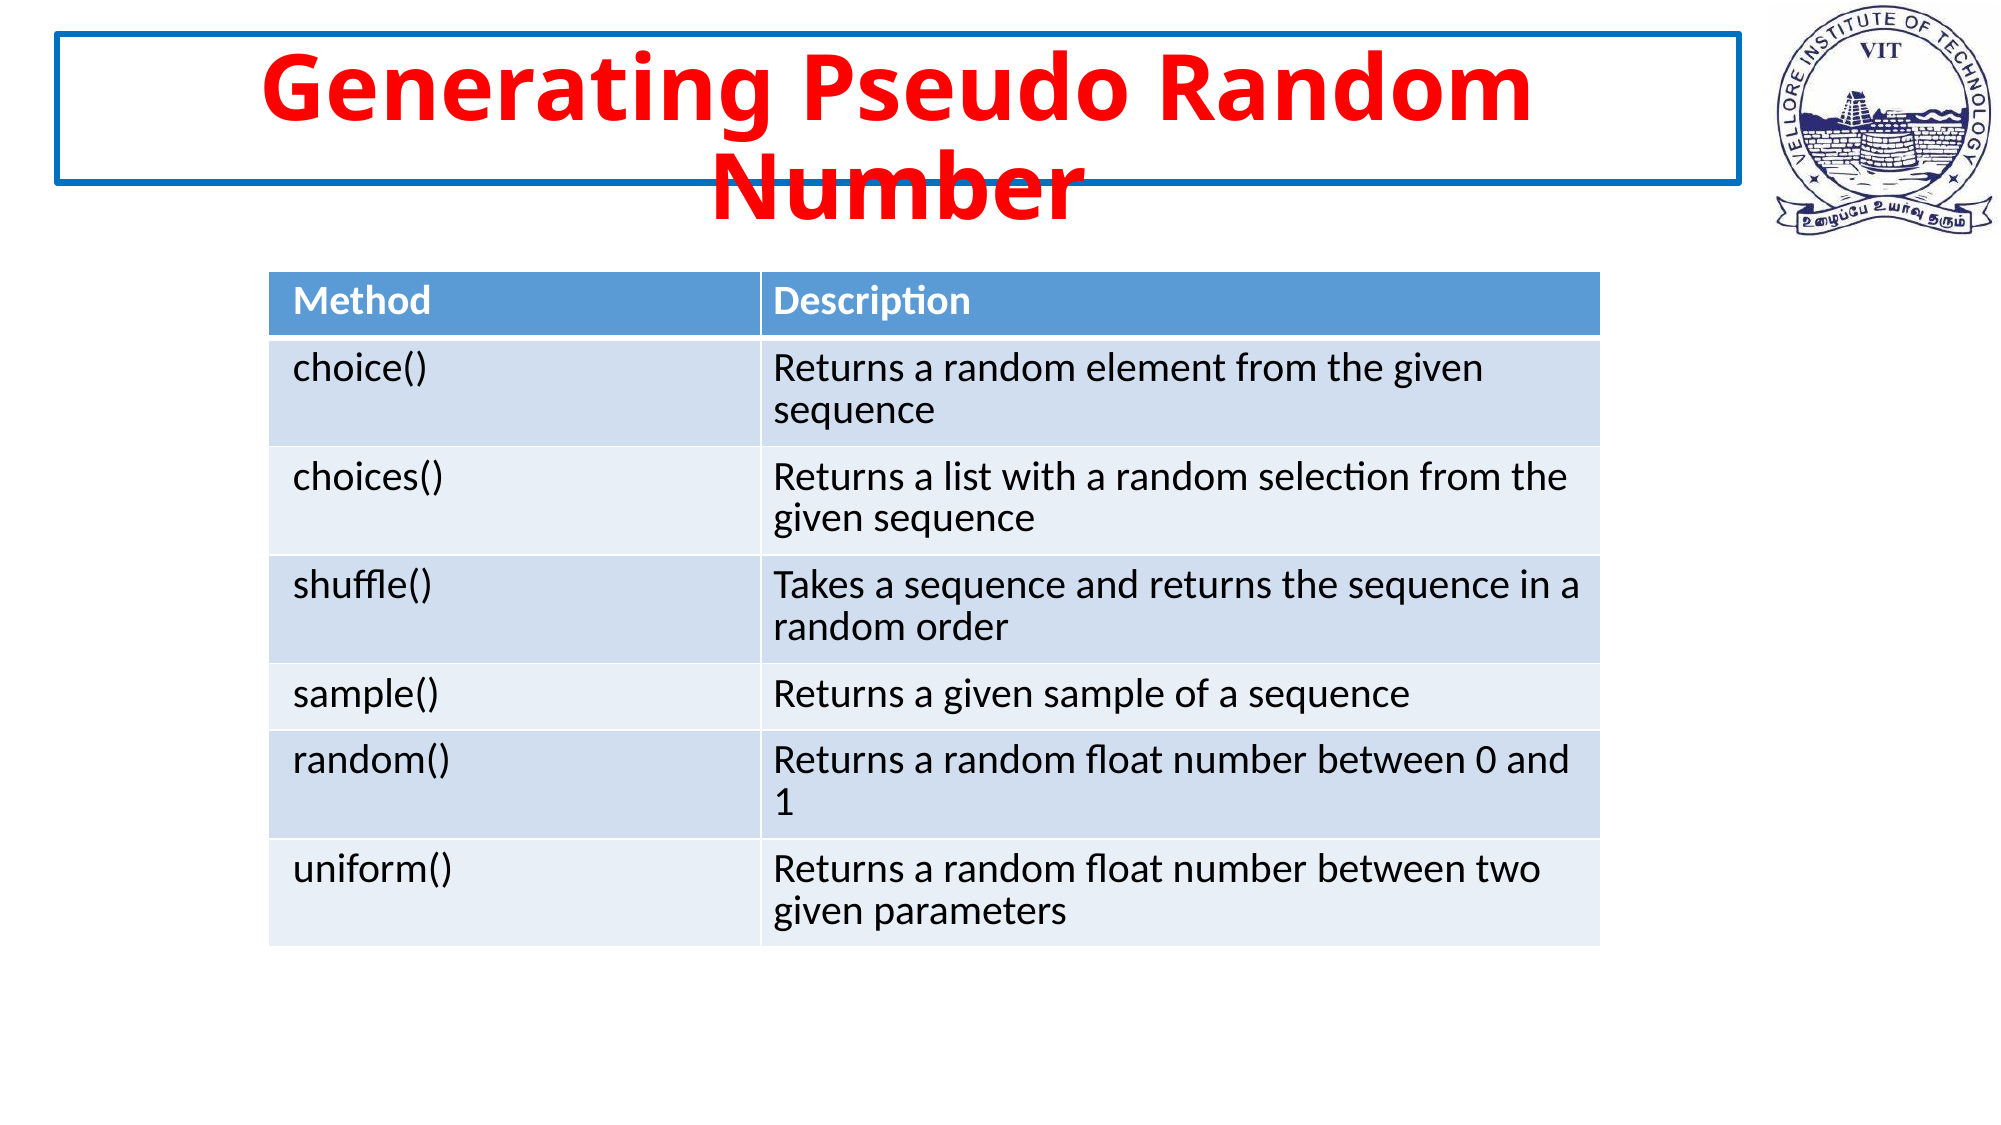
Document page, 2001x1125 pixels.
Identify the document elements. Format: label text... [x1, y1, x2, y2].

table_cell Returns a random float number between 0 and 1 [762, 731, 1600, 838]
table_cell sample() [269, 664, 760, 729]
table_cell Returns a random element from the given sequence [762, 341, 1600, 446]
table_cell Returns a random float number between two given parameters [762, 840, 1600, 946]
text_box Generating Pseudo Random Number [57, 33, 1740, 183]
table_cell random() [269, 731, 760, 838]
table_header Method [269, 272, 760, 335]
table_cell Returns a given sample of a sequence [762, 664, 1600, 729]
table_header Description [762, 272, 1600, 335]
table_cell uniform() [269, 840, 760, 946]
table_cell Returns a list with a random selection from the given sequence [762, 447, 1600, 554]
table_cell Takes a sequence and returns the sequence in a random order [762, 556, 1600, 663]
table_cell choice() [269, 341, 760, 446]
table_cell choices() [269, 447, 760, 554]
table_cell shuffle() [269, 556, 760, 663]
picture [1769, 2, 1999, 238]
